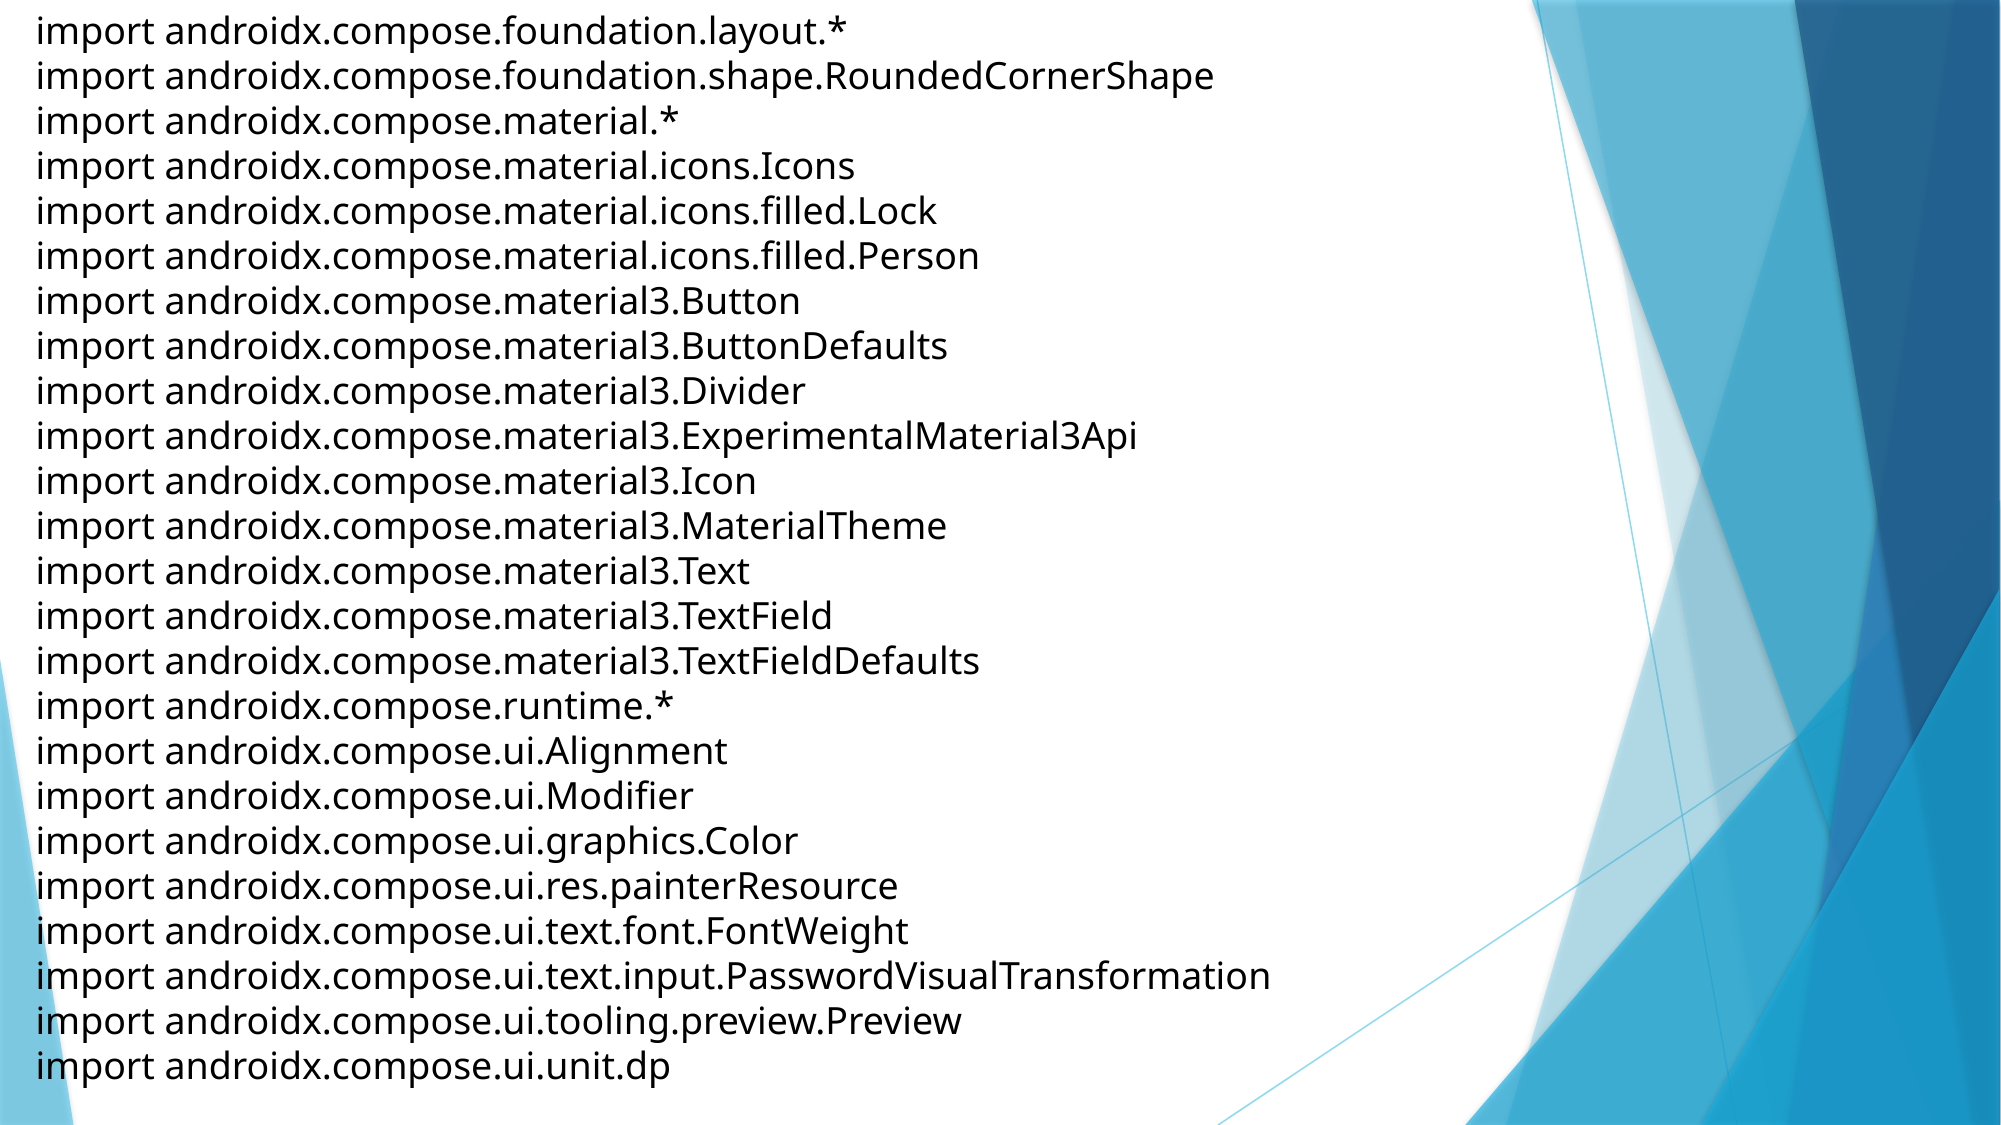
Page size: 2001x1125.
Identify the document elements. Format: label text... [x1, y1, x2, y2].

text_box import androidx.compose.foundation.layout.* import androidx.compose.foundation.shape.RoundedCornerShape import androidx.compose.material.* import androidx.compose.material.icons.Icons import androidx.compose.material.icons.filled.Lock import androidx.compose.material.icons.filled.Person import androidx.compose.material3.Button import androidx.compose.material3.ButtonDefaults import androidx.compose.material3.Divider import androidx.compose.material3.ExperimentalMaterial3Api import androidx.compose.material3.Icon import androidx.compose.material3.MaterialTheme import androidx.compose.material3.Text import androidx.compose.material3.TextField import androidx.compose.material3.TextFieldDefaults import androidx.compose.runtime.* import androidx.compose.ui.Alignment import androidx.compose.ui.Modifier import androidx.compose.ui.graphics.Color import androidx.compose.ui.res.painterResource import androidx.compose.ui.text.font.FontWeight import androidx.compose.ui.text.input.PasswordVisualTransformation import androidx.compose.ui.tooling.preview.Preview import androidx.compose.ui.unit.dp [20, 0, 1500, 1095]
